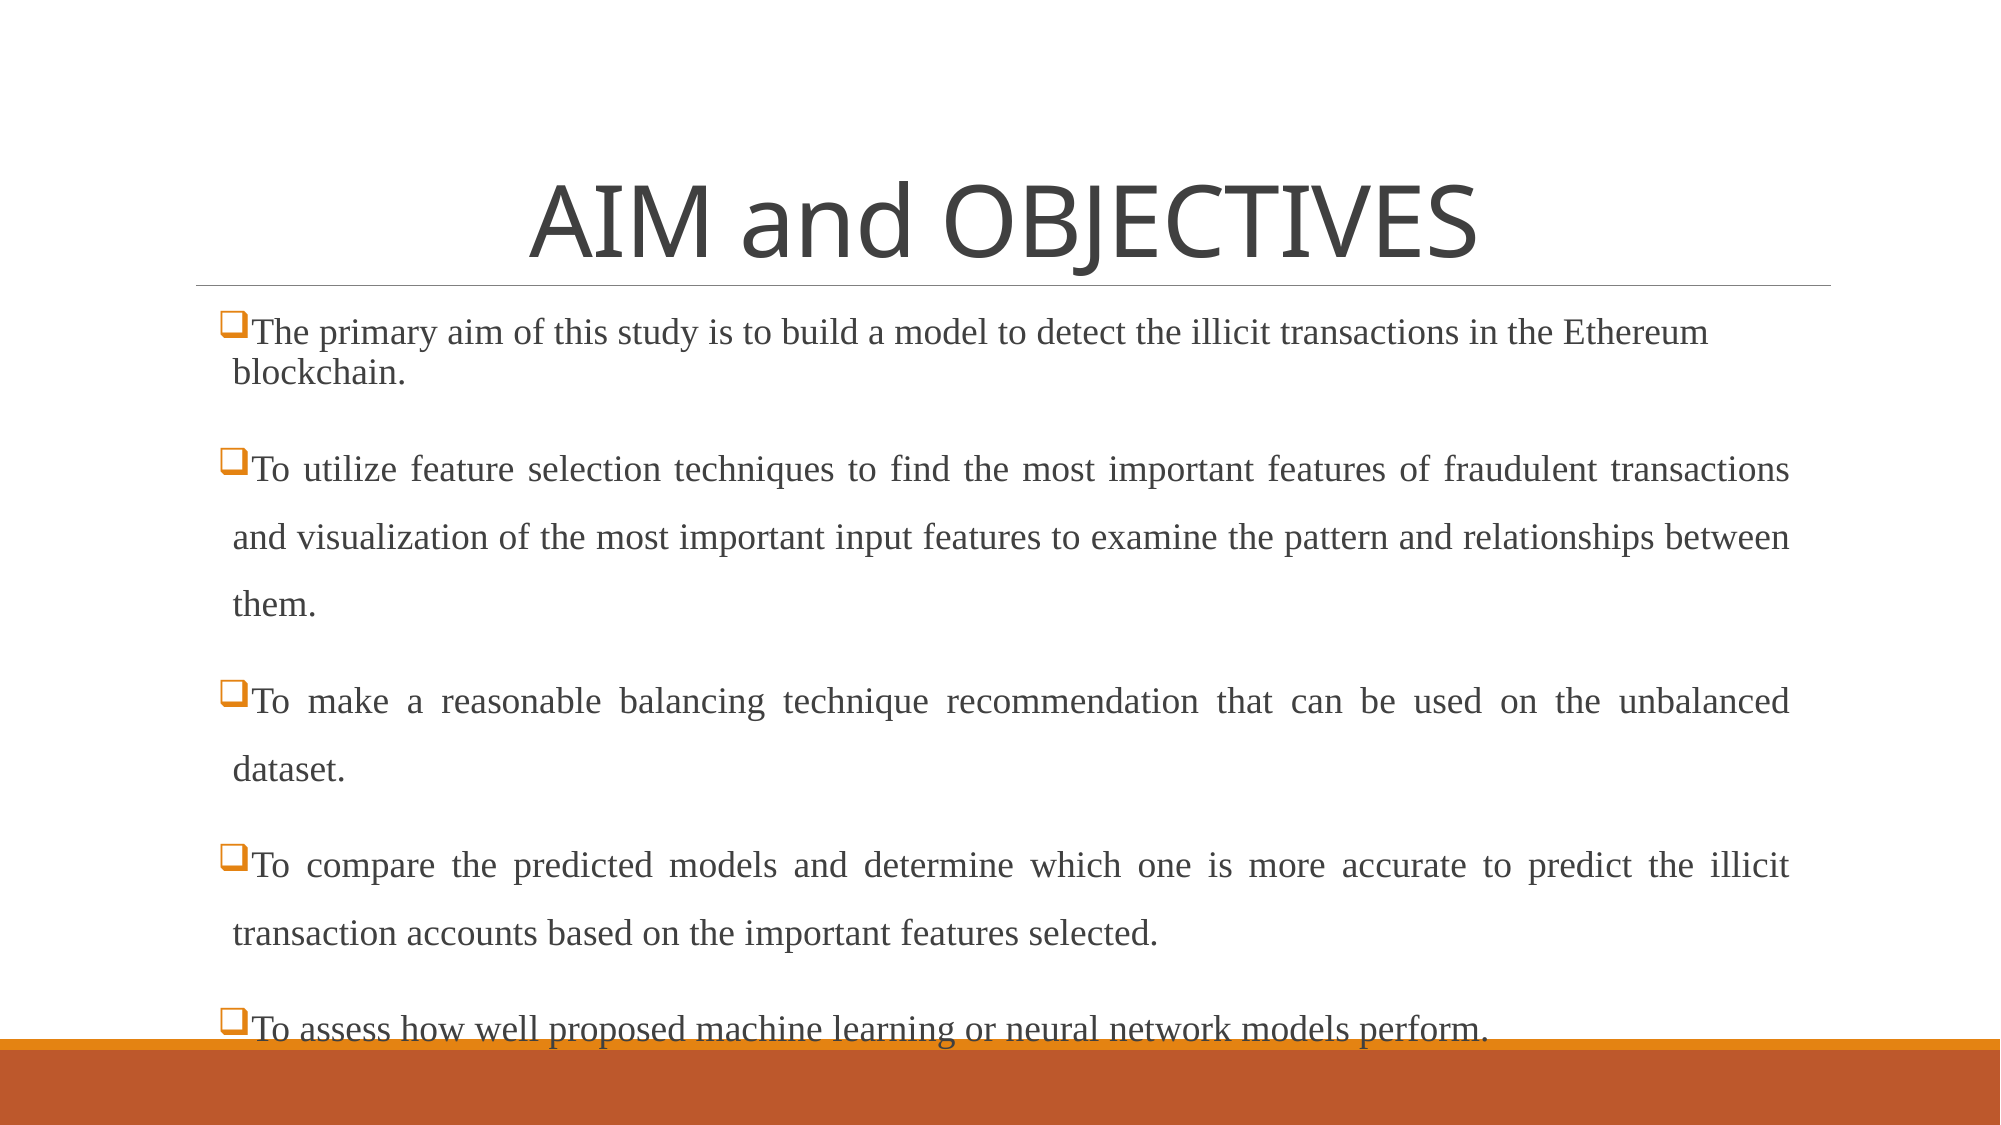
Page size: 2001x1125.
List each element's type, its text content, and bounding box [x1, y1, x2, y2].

list The primary aim of this study is to build a model to detect the illicit transactions in the Ethereum blockchain. To utilize feature selection techniques to find the most important features of fraudulent transactions and visualization of the most important input features to examine the pattern and relationships between them. To make a reasonable balancing technique recommendation that can be used on the unbalanced dataset. To compare the predicted models and determine which one is more accurate to predict the illicit transaction accounts based on the important features selected. To assess how well proposed machine learning or neural network models perform. [217, 304, 1793, 1125]
title AIM and OBJECTIVES [180, 47, 1830, 285]
